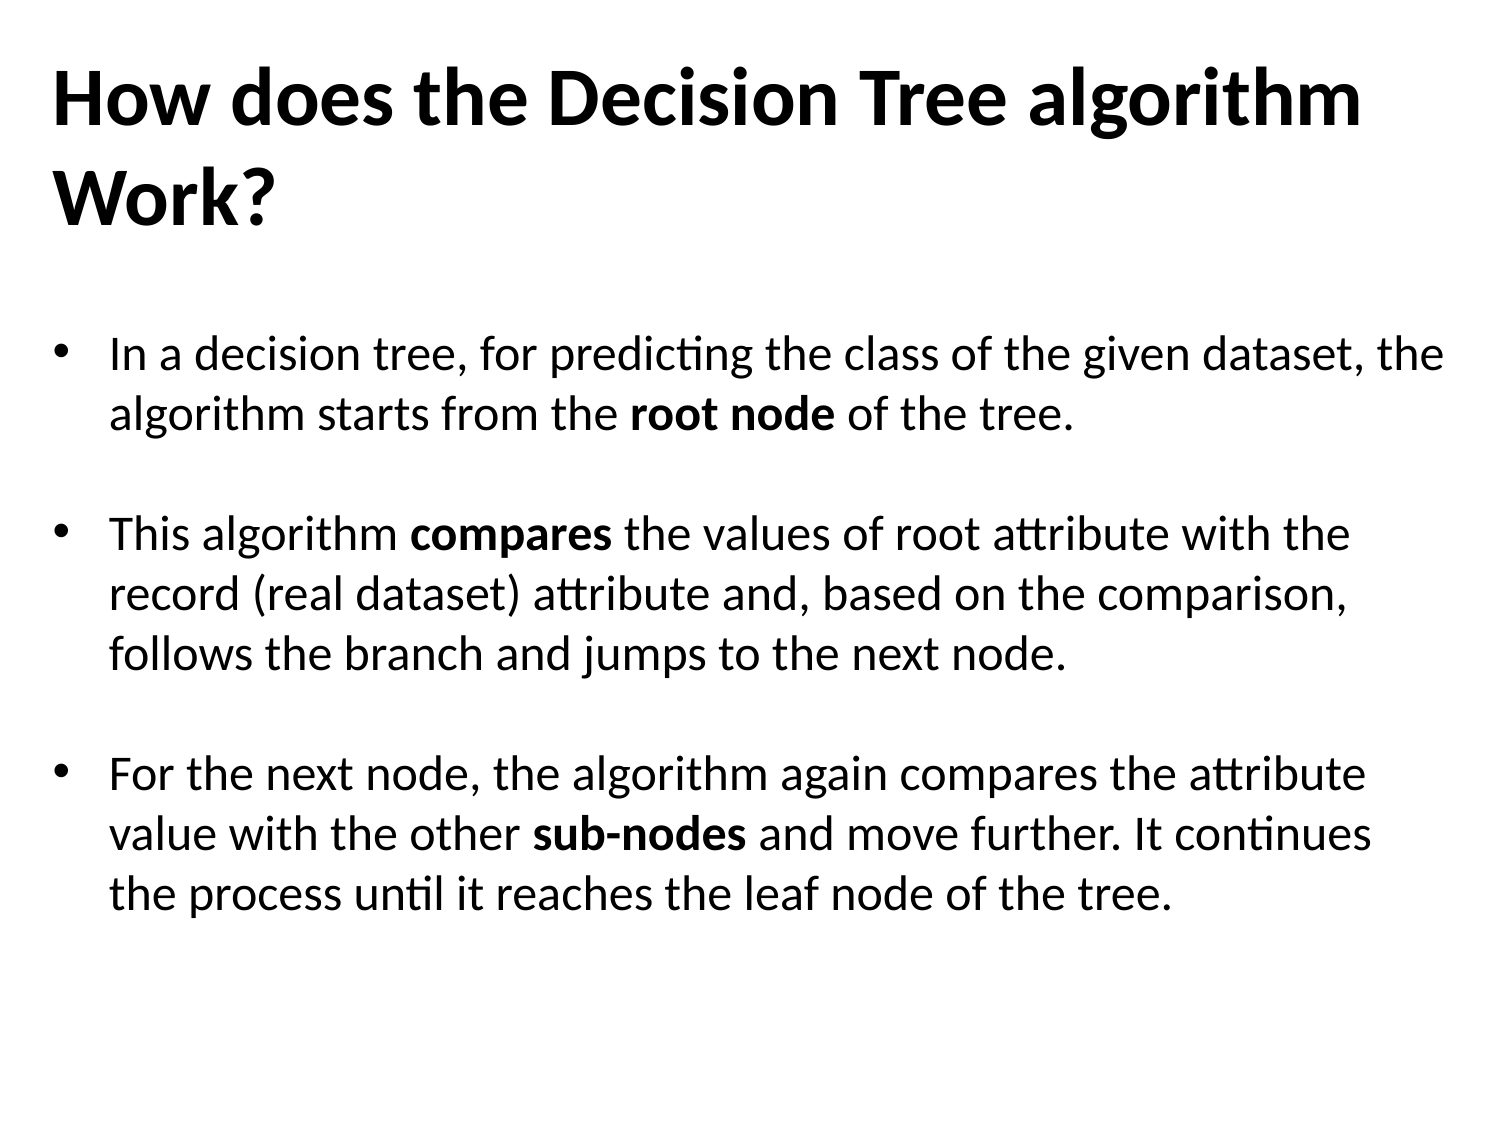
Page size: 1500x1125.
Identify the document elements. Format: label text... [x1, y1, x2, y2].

list In a decision tree, for predicting the class of the given dataset, the algorithm starts from the root node of the tree. This algorithm compares the values of root attribute with the record (real dataset) attribute and, based on the comparison, follows the branch and jumps to the next node. For the next node, the algorithm again compares the attribute value with the other sub-nodes and move further. It continues the process until it reaches the leaf node of the tree. [52, 320, 1448, 926]
title How does the Decision Tree algorithm Work? [52, 42, 1500, 356]
